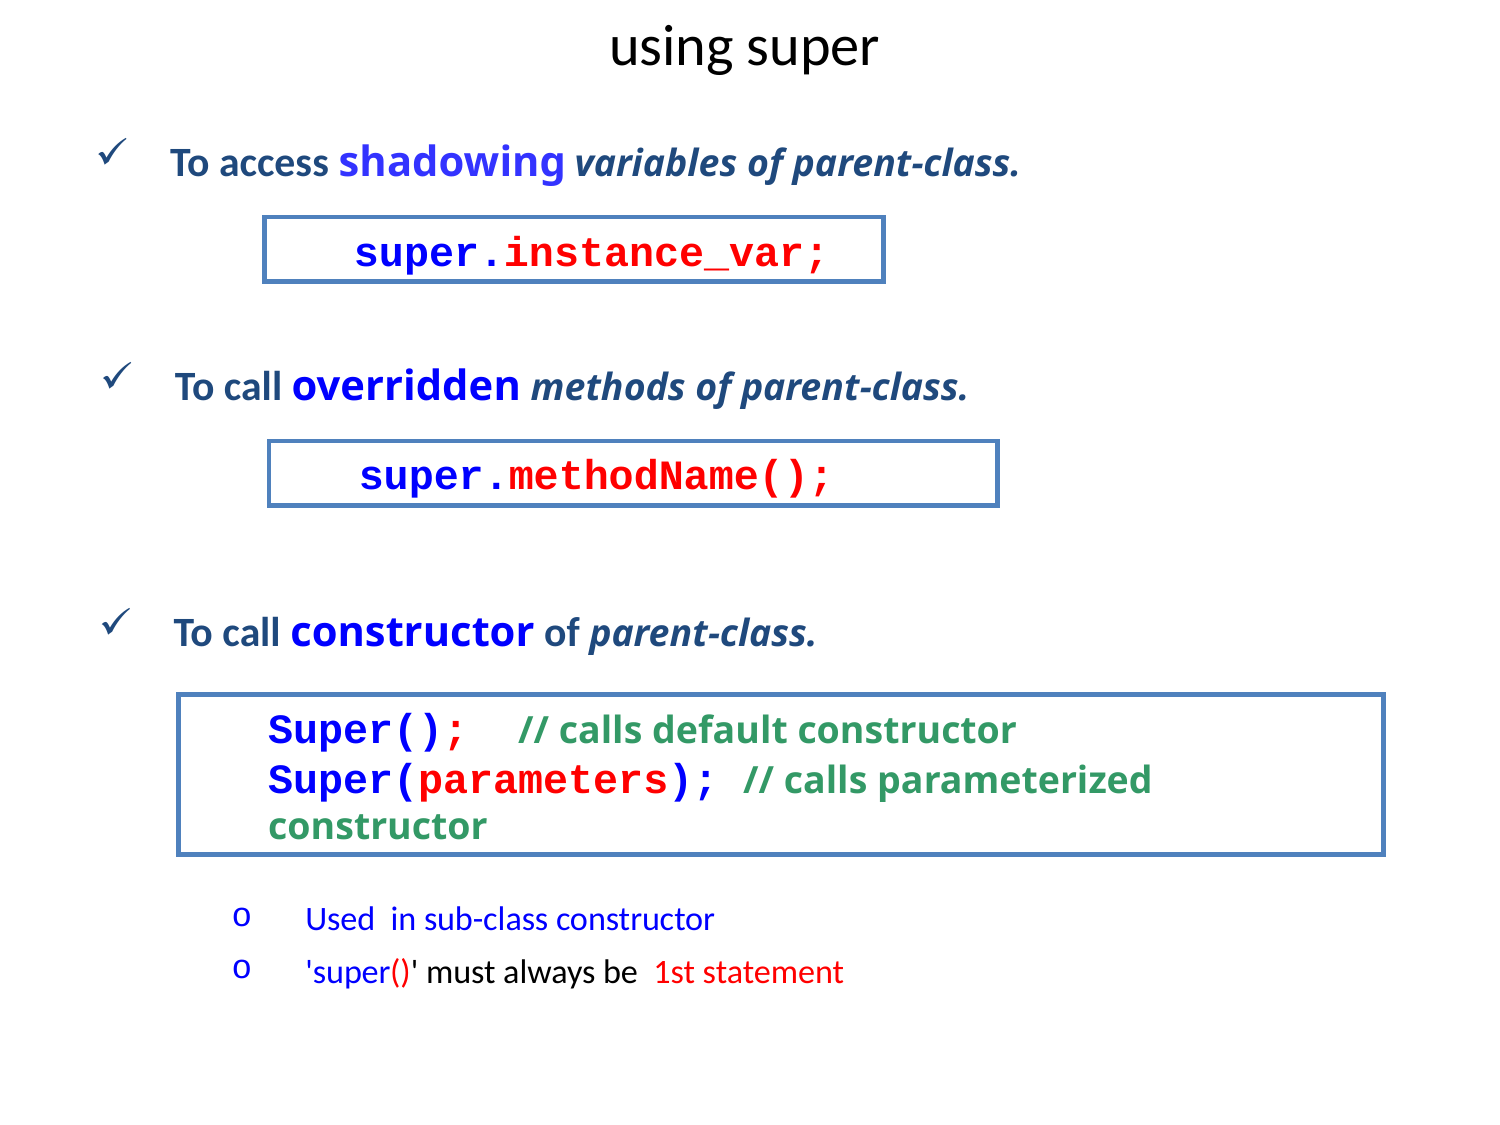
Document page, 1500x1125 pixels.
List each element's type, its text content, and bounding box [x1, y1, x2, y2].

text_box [51, 356, 1301, 507]
list Used in sub-class constructor 'super()' must always be 1st statement [183, 889, 1257, 998]
text_box To access shadowing variables of parent-class. [46, 133, 1236, 205]
title using super [4, 0, 1472, 143]
text_box super.instance_var; [264, 217, 884, 282]
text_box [49, 603, 1384, 848]
